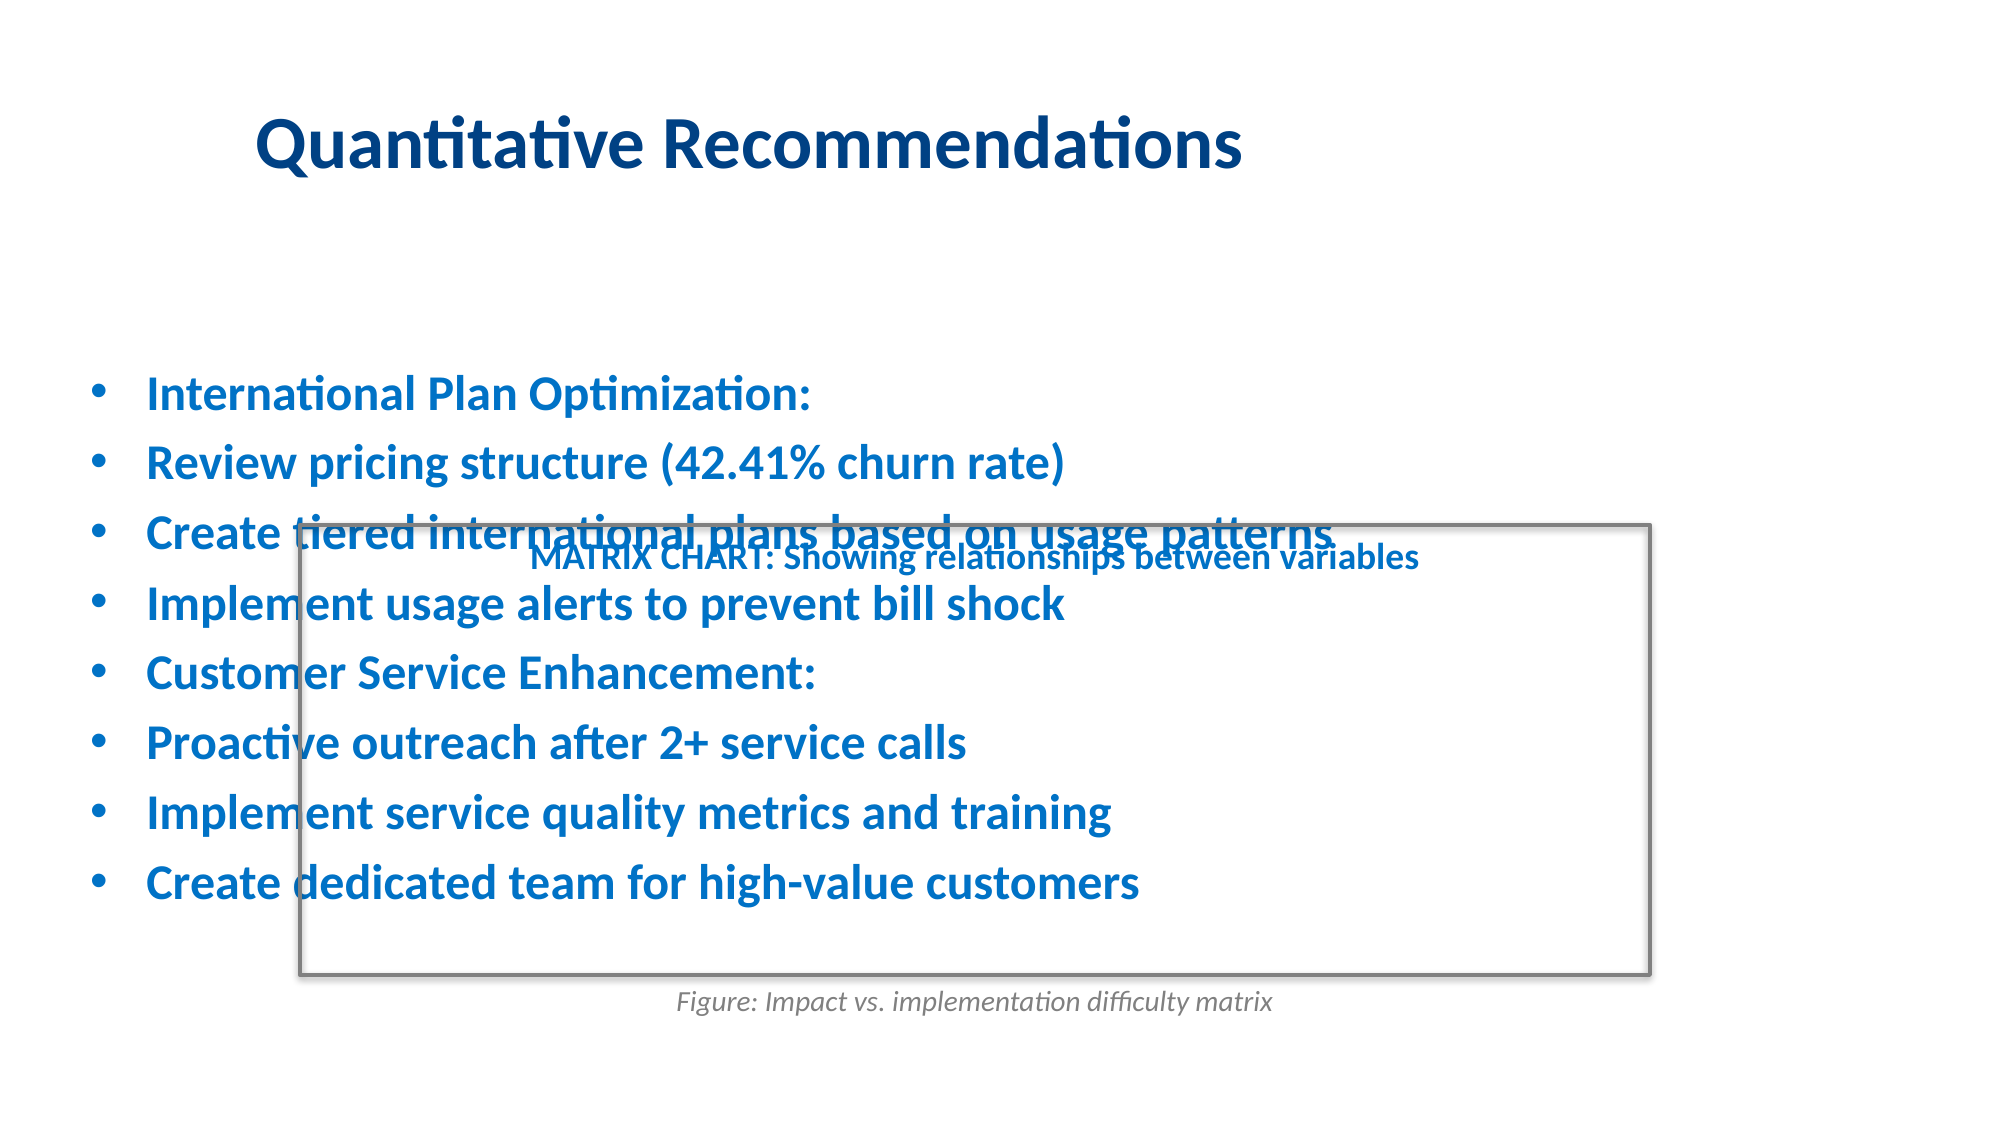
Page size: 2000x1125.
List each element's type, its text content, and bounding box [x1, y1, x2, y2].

list International Plan Optimization: Review pricing structure (42.41% churn rate) Create tiered international plans based on usage patterns Implement usage alerts to prevent bill shock Customer Service Enhancement: Proactive outreach after 2+ service calls Implement service quality metrics and training Create dedicated team for high-value customers [75, 262, 1425, 1005]
text_box Figure: Impact vs. implementation difficulty matrix [661, 974, 1289, 1025]
text_box [299, 524, 1651, 976]
title Quantitative Recommendations [75, 45, 1425, 233]
